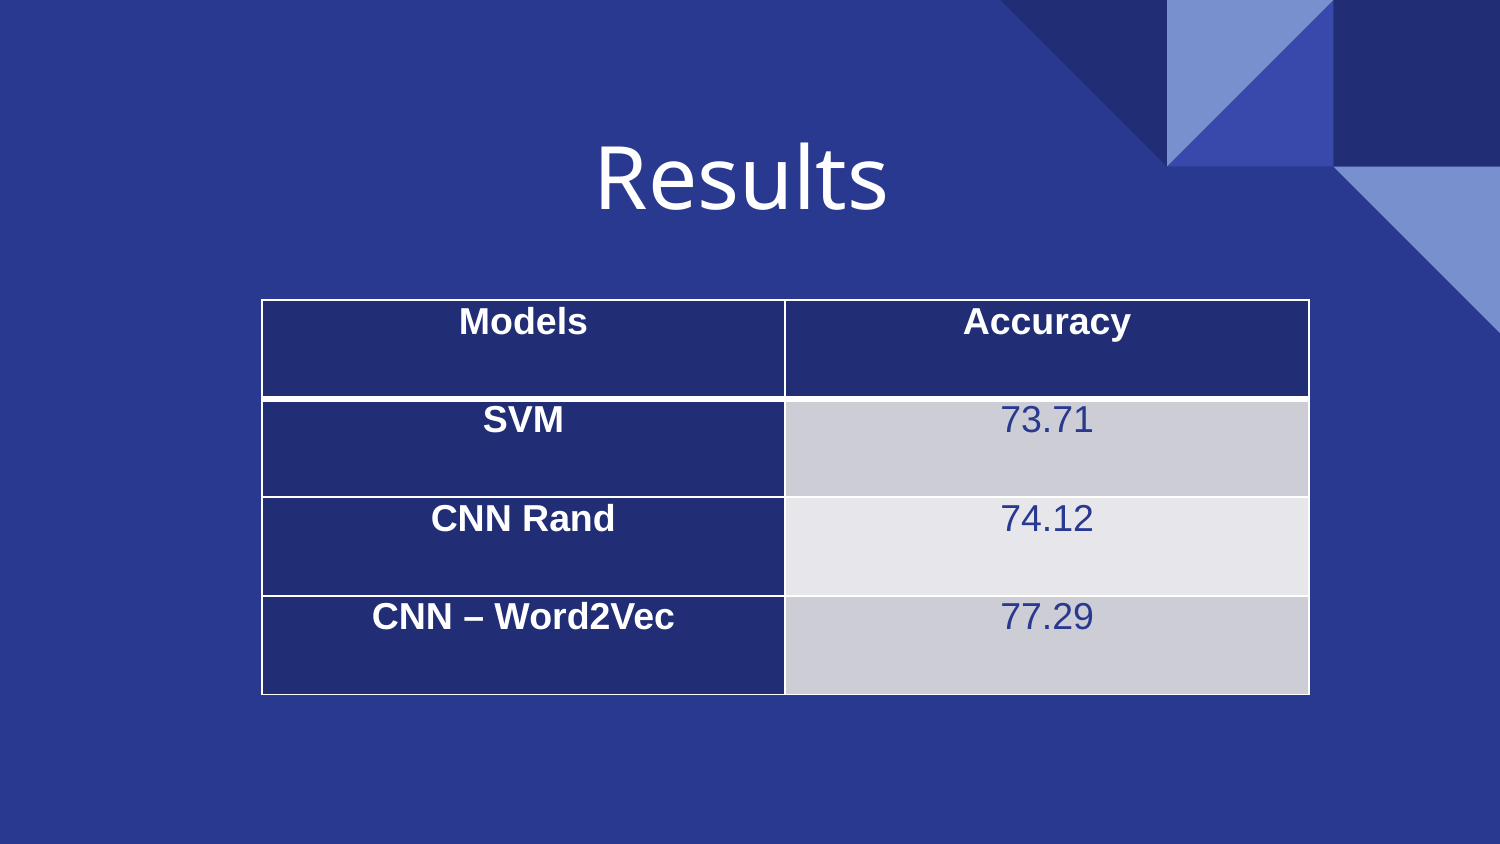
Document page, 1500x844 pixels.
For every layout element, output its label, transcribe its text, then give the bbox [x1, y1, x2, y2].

table_cell SVM [263, 402, 784, 496]
table_header Accuracy [786, 301, 1308, 396]
title Results [174, 105, 1309, 243]
table_header Models [263, 301, 784, 396]
table_cell 77.29 [786, 597, 1308, 694]
table_cell CNN Rand [263, 498, 784, 595]
table_cell 73.71 [786, 402, 1308, 496]
table_cell 74.12 [786, 498, 1308, 595]
table_cell CNN – Word2Vec [263, 597, 784, 694]
